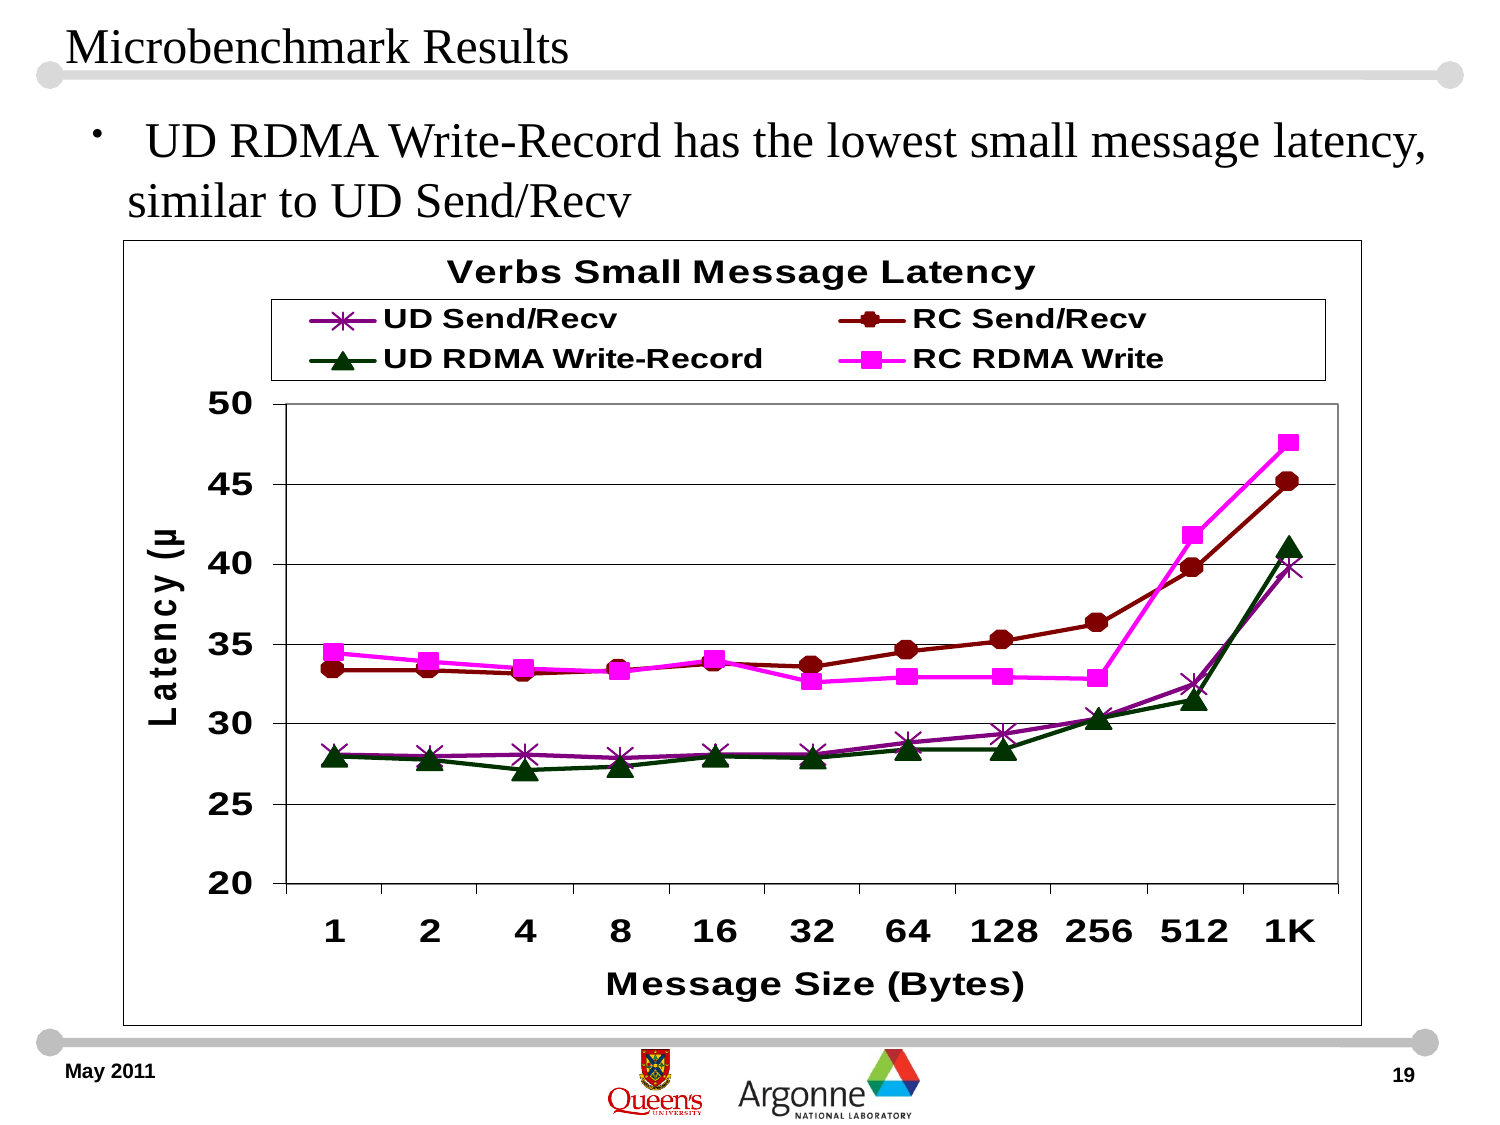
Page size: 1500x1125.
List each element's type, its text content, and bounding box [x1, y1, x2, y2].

text_box UD RDMA Write-Record has the lowest small message latency, similar to UD Send/Recv [37, 99, 1450, 235]
picture [608, 1049, 702, 1115]
picture [738, 1049, 920, 1119]
picture [111, 231, 1377, 1036]
title Microbenchmark Results [49, 1, 1238, 88]
